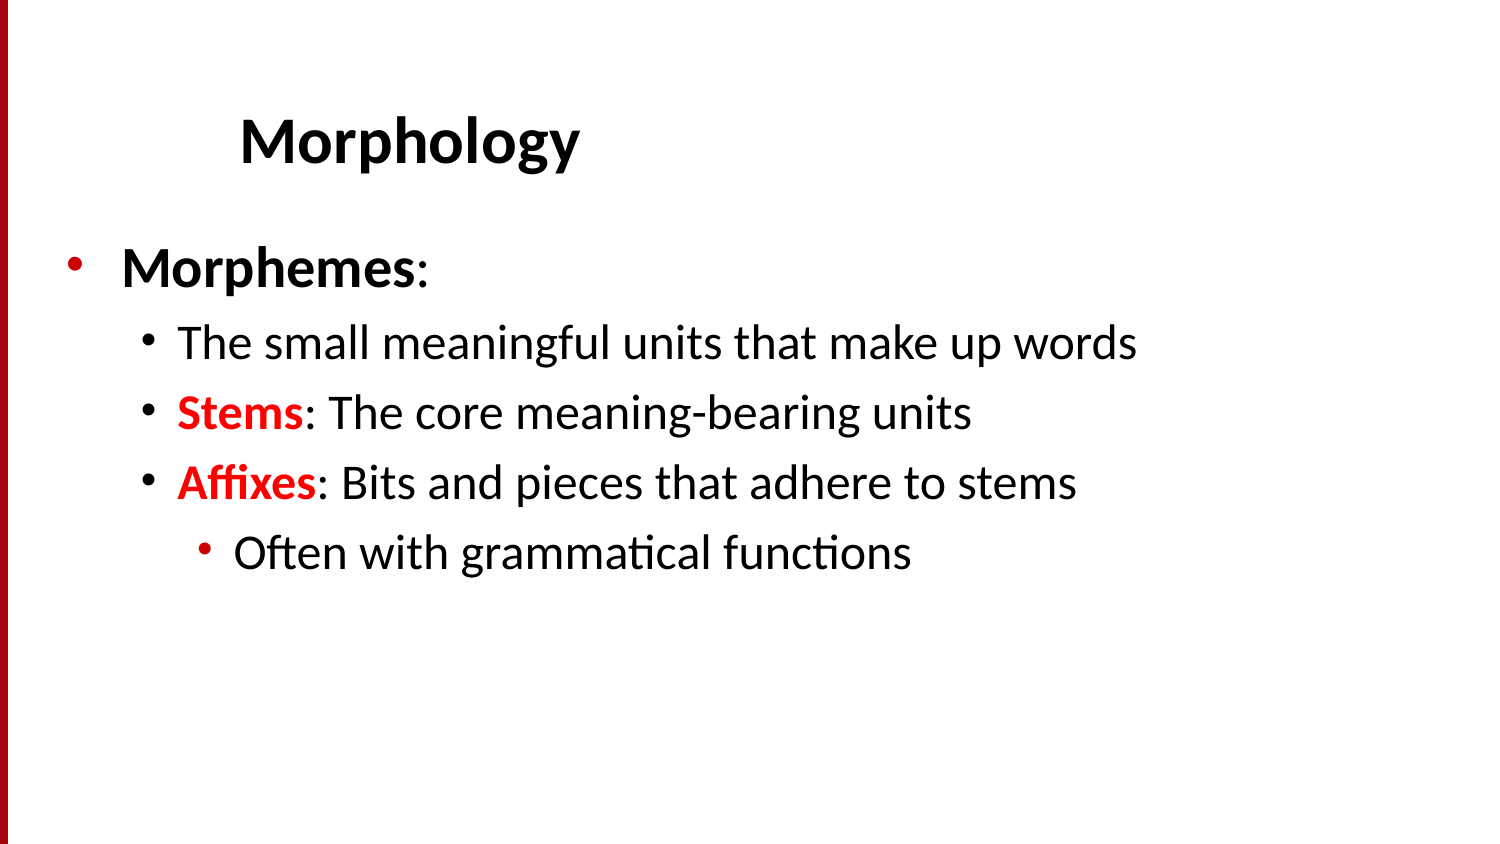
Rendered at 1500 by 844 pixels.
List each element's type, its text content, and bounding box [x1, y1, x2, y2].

text_box Morphology [224, 62, 1450, 185]
text_box Morphemes: The small meaningful units that make up words Stems: The core meaning-bearing units Affixes: Bits and pieces that adhere to stems Often with grammatical functions [49, 221, 1450, 769]
